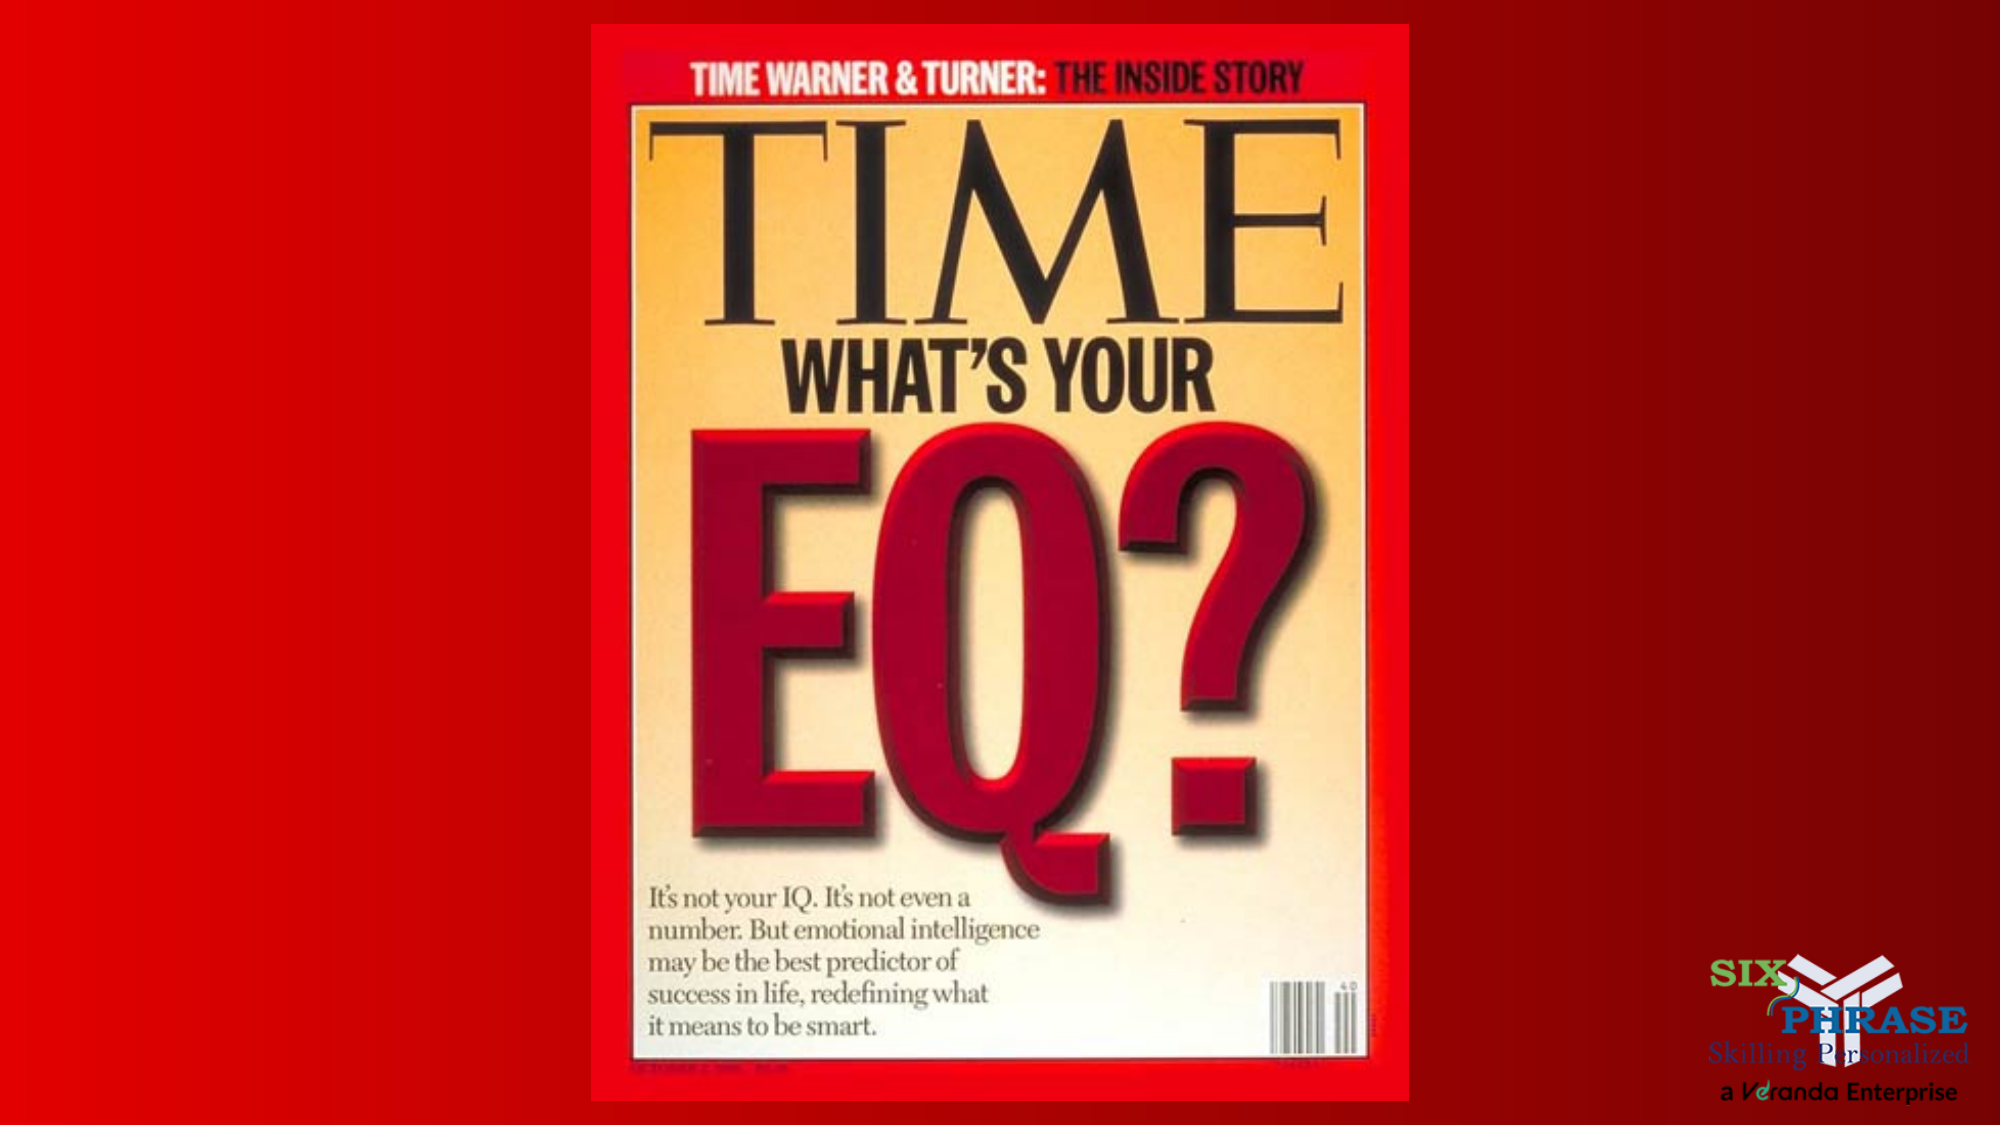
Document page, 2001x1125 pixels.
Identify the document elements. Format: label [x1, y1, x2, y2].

picture [1693, 941, 1986, 1115]
list [591, 24, 1409, 1101]
